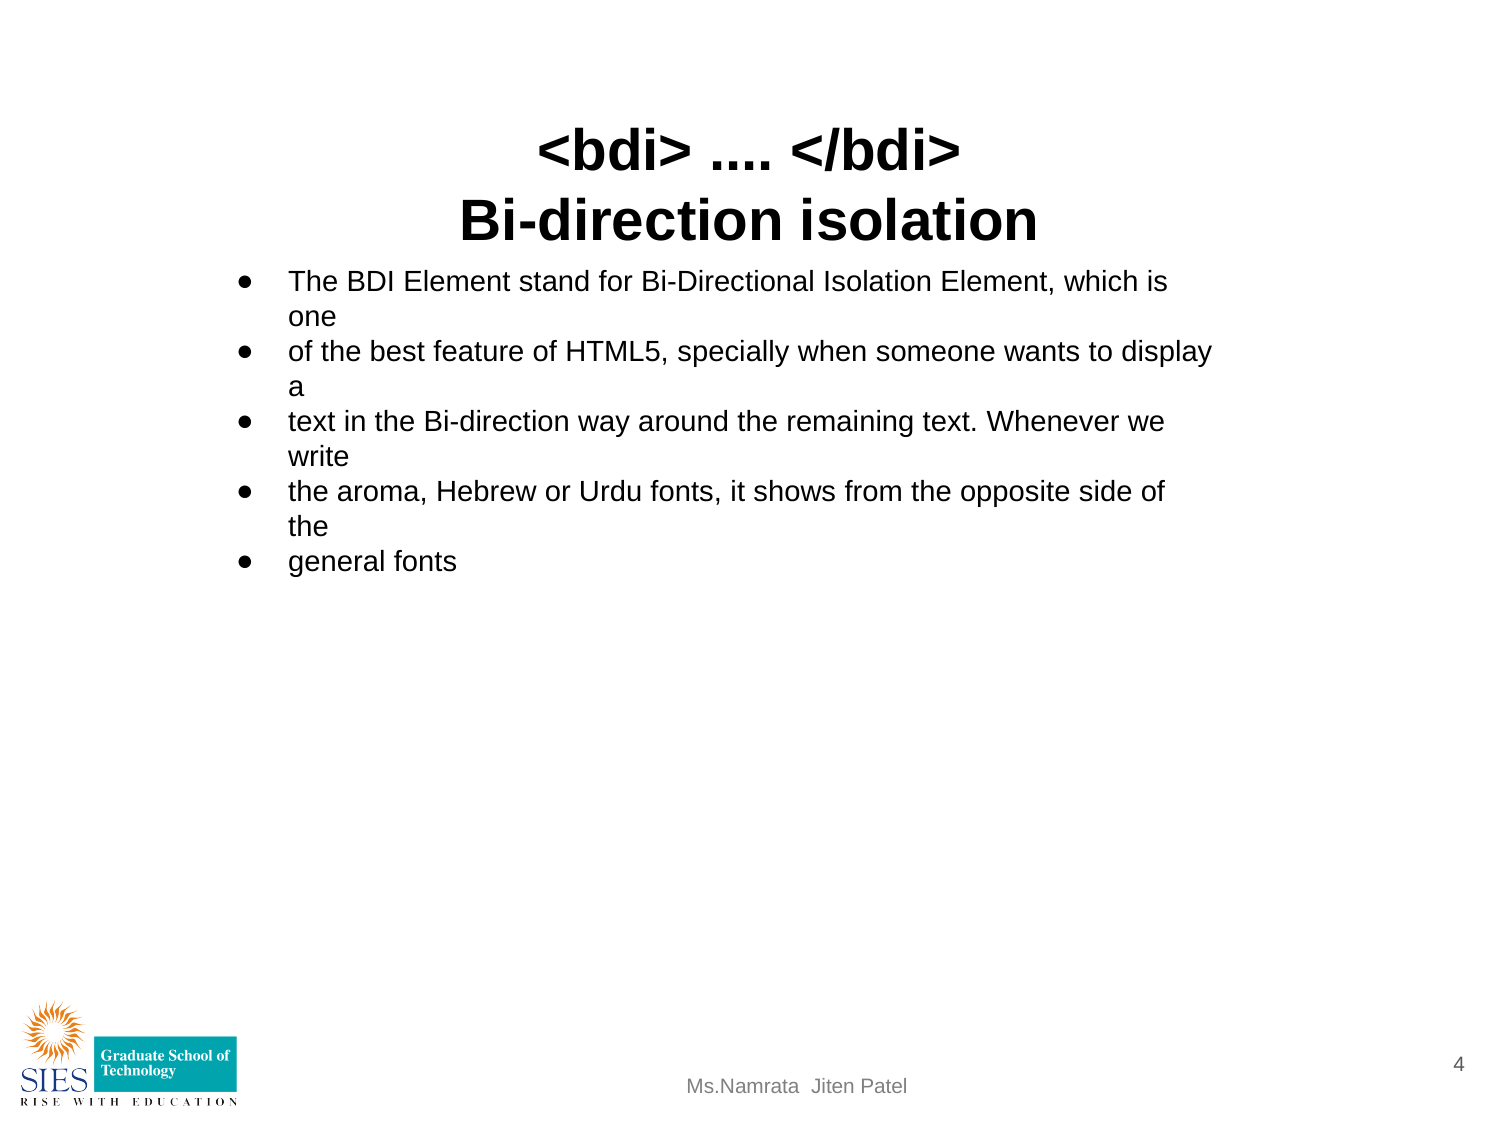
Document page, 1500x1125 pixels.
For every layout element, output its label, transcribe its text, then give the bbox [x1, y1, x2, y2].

slide_number 4 [1389, 1019, 1480, 1106]
list The BDI Element stand for Bi-Directional Isolation Element, which is one of the best feature of HTML5, specially when someone wants to display a text in the Bi-direction way around the remaining text. Whenever we write the aroma, Hebrew or Urdu fonts, it shows from the opposite side of the general fonts [198, 299, 1231, 541]
picture [20, 998, 237, 1106]
title <bdi> .... </bdi> Bi-direction isolation [51, 97, 1449, 223]
